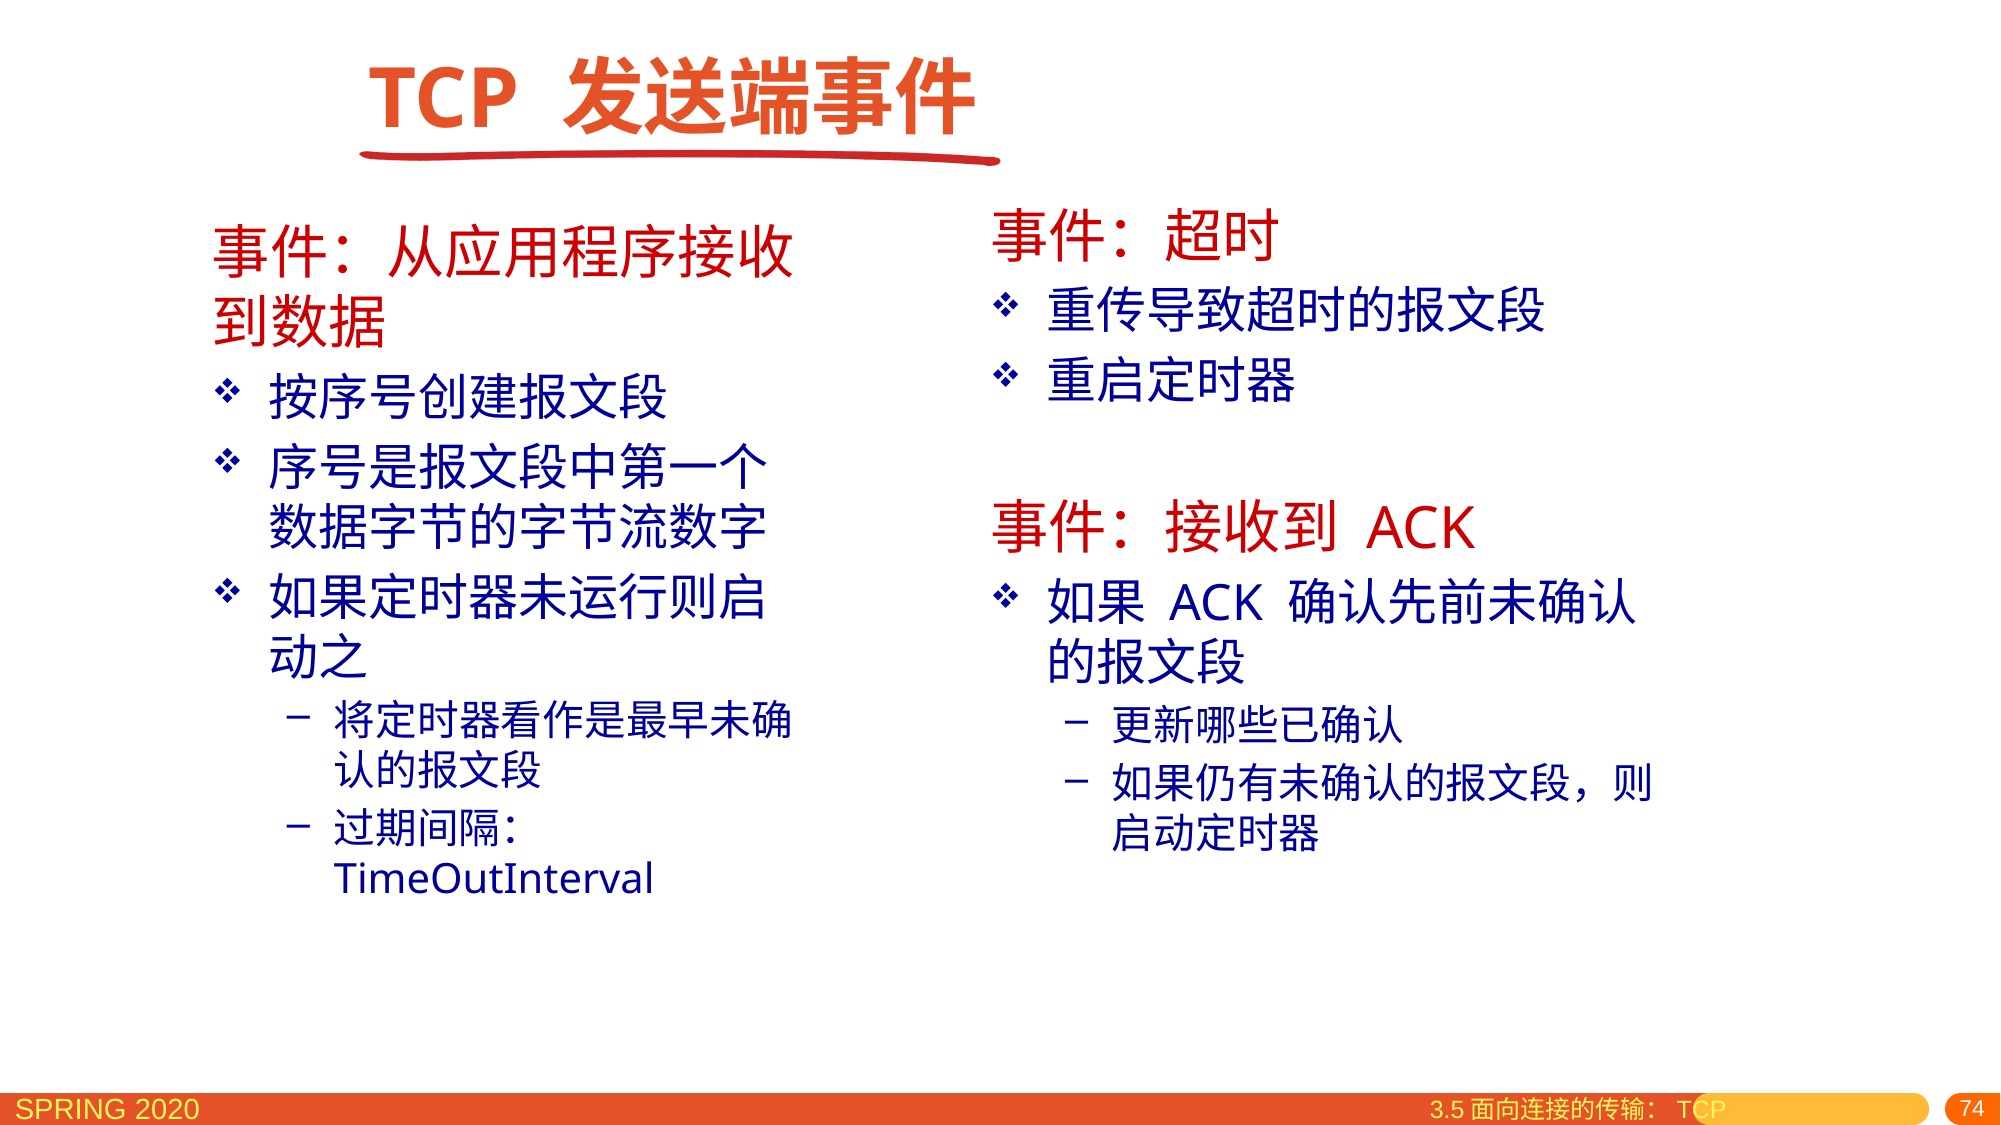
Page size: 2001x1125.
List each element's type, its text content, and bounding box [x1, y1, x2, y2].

list 事件：从应用程序接收到数据 按序号创建报文段 序号是报文段中第一个数据字节的字节流数字 如果定时器未运行则启动之 将定时器看作是最早未确认的报文段 过期间隔：TimeOutInterval [196, 208, 823, 971]
title TCP 发送端事件 [337, 0, 1009, 188]
list 事件：超时 重传导致超时的报文段 重启定时器 事件：接收到 ACK 如果 ACK 确认先前未确认的报文段 更新哪些已确认 如果仍有未确认的报文段，则启动定时器 [975, 191, 1697, 954]
picture [356, 145, 1009, 172]
text_box 3.5面向连接的传输：TCP [1414, 1086, 1882, 1125]
